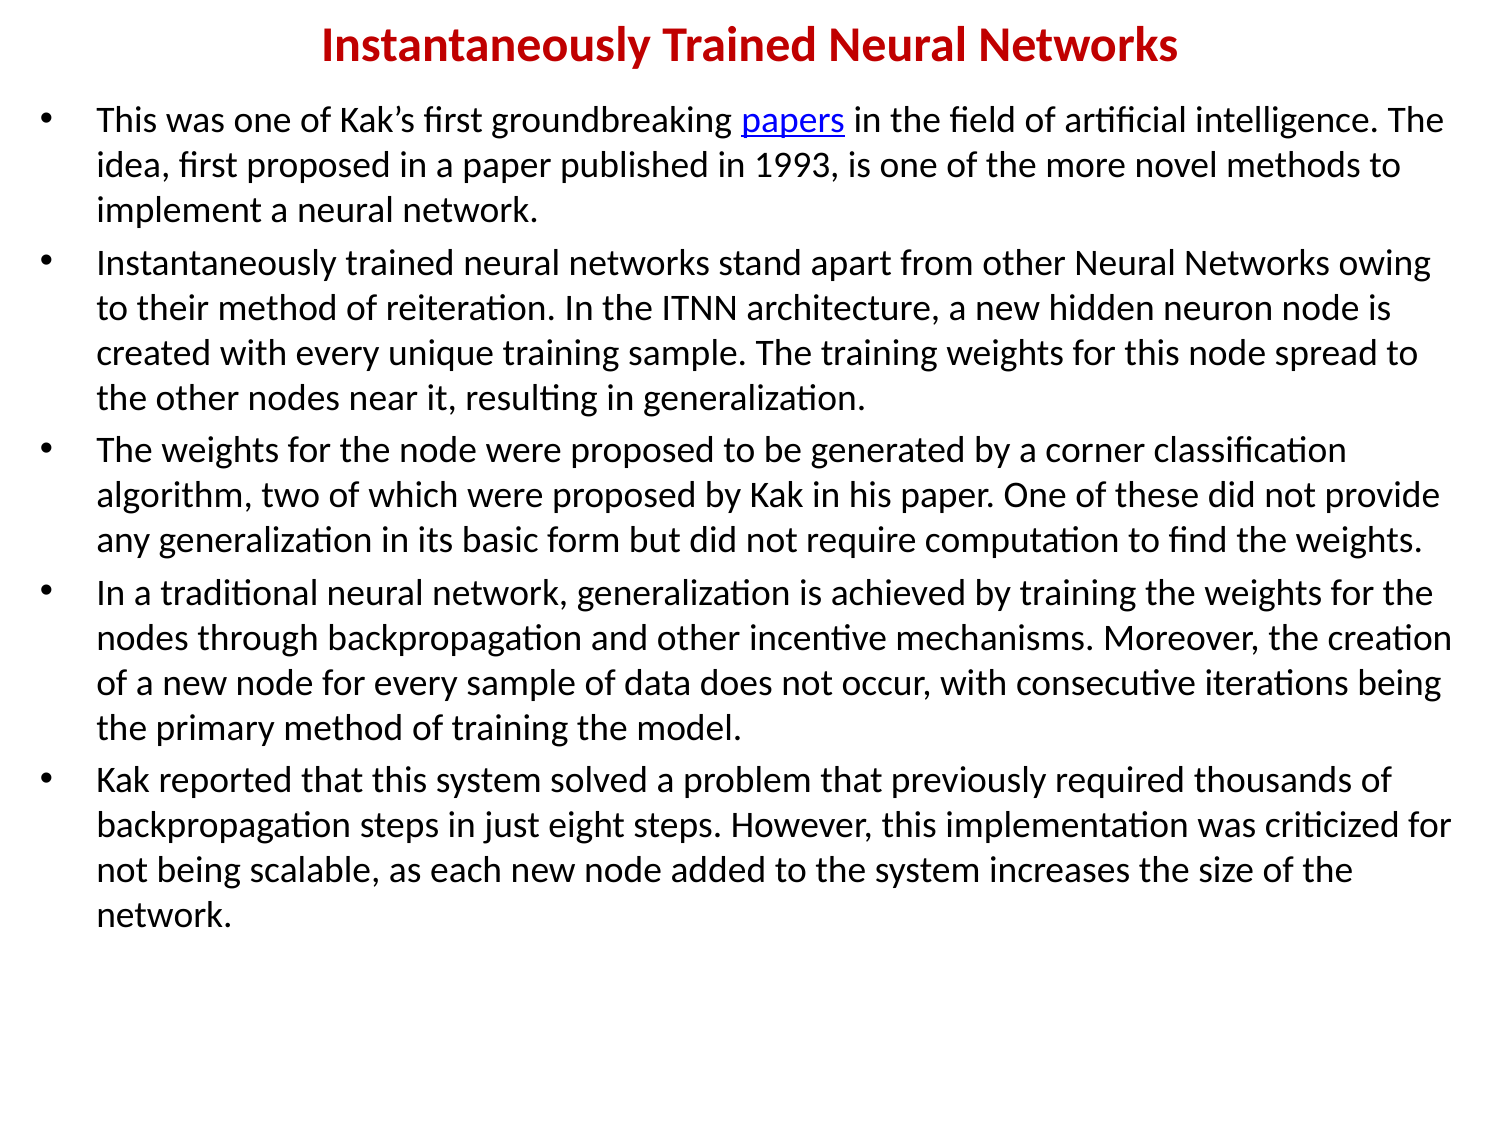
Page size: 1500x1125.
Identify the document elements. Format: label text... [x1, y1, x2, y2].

title Instantaneously Trained Neural Networks [75, 7, 1425, 75]
list This was one of Kak’s first groundbreaking papers in the field of artificial intelligence. The idea, first proposed in a paper published in 1993, is one of the more novel methods to implement a neural network. Instantaneously trained neural networks stand apart from other Neural Networks owing to their method of reiteration. In the ITNN architecture, a new hidden neuron node is created with every unique training sample. The training weights for this node spread to the other nodes near it, resulting in generalization. The weights for the node were proposed to be generated by a corner classification algorithm, two of which were proposed by Kak in his paper. One of these did not provide any generalization in its basic form but did not require computation to find the weights. In a traditional neural network, generalization is achieved by training the weights for the nodes through backpropagation and other incentive mechanisms. Moreover, the creation of a new node for every sample of data does not occur, with consecutive iterations being the primary method of training the model. Kak reported that this system solved a problem that previously required thousands of backpropagation steps in just eight steps. However, this implementation was criticized for not being scalable, as each new node added to the system increases the size of the network. [24, 87, 1475, 1100]
